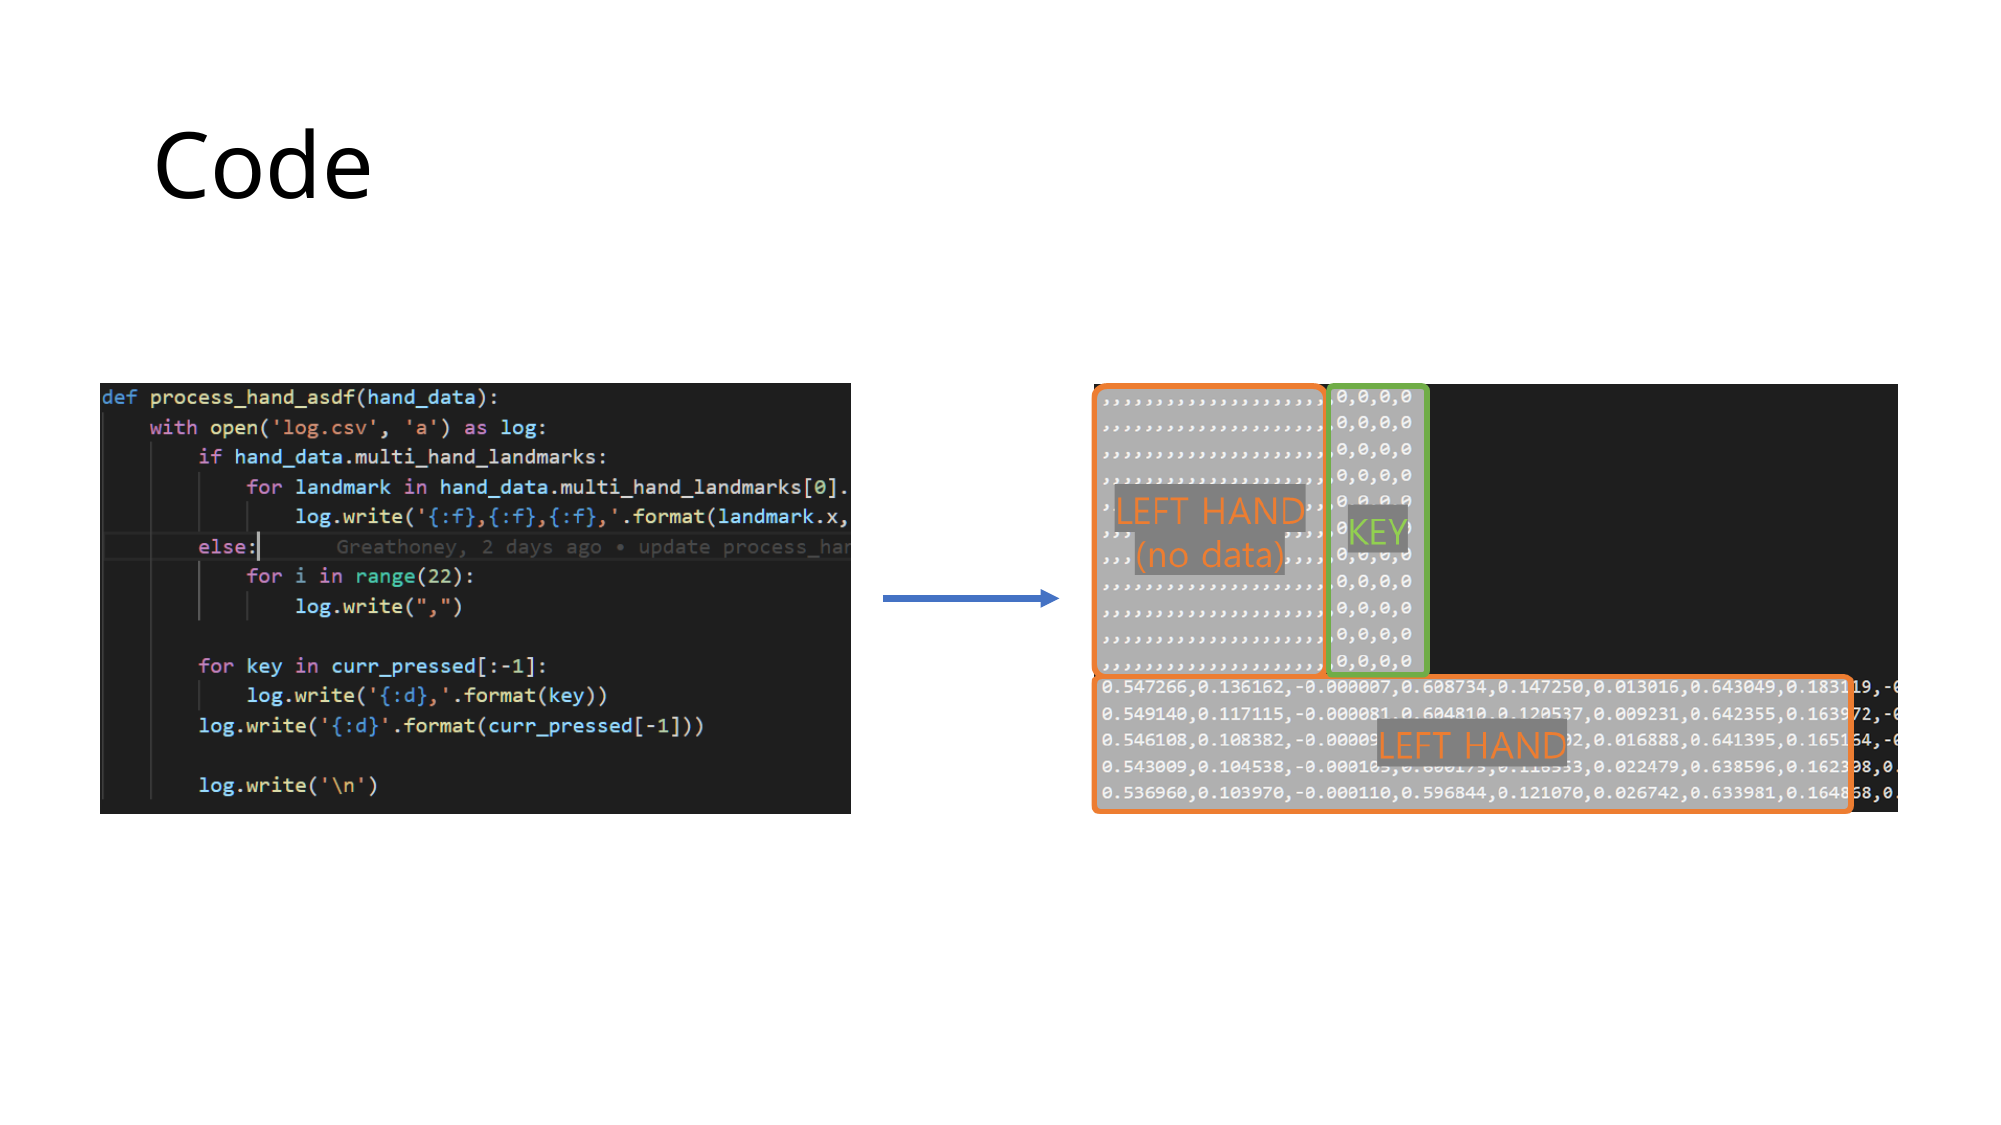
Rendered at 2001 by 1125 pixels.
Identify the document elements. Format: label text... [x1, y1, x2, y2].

picture [100, 383, 851, 814]
title Code [137, 59, 1863, 278]
picture [1091, 383, 1898, 814]
